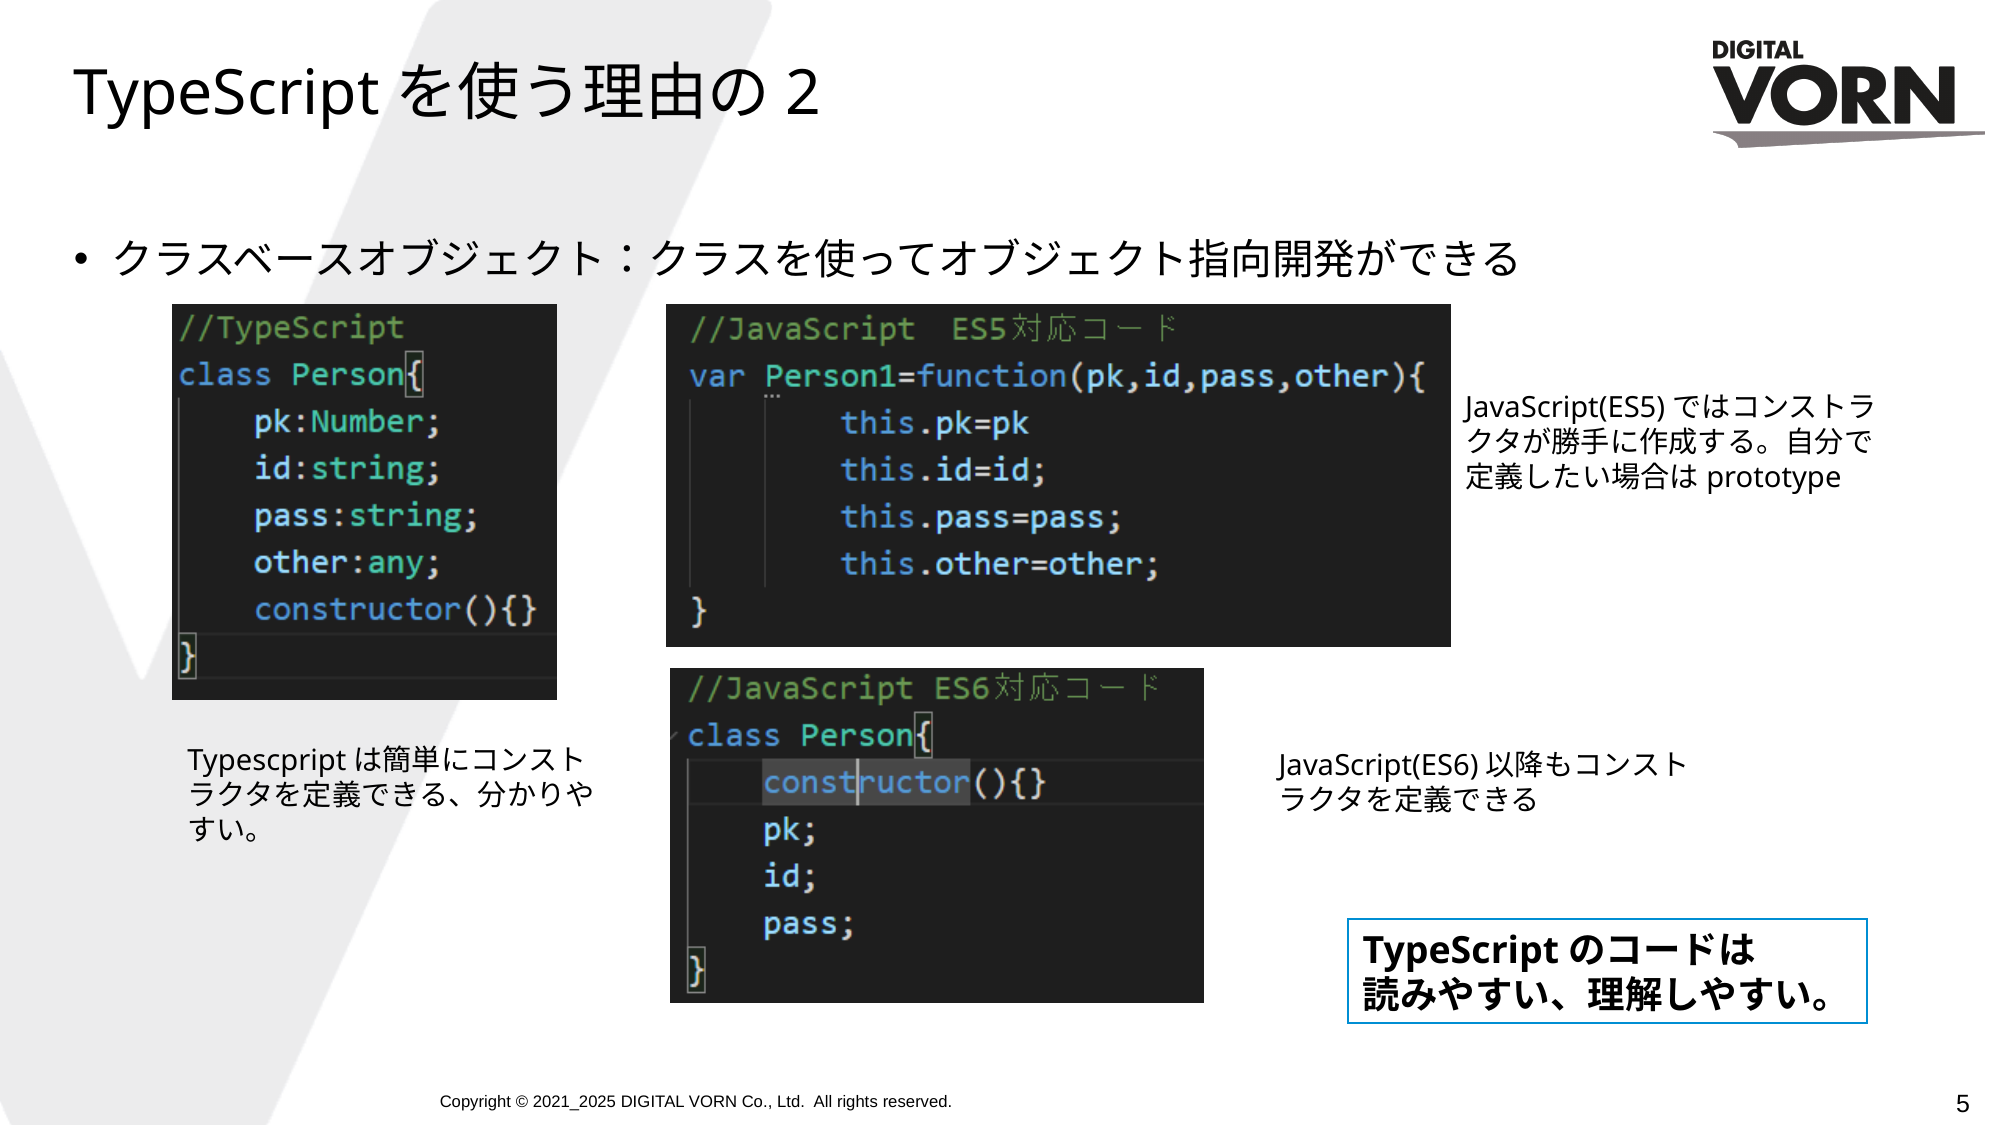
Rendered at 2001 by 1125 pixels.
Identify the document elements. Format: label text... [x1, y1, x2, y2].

title TypeScriptを使う理由の2 [59, 41, 1691, 148]
picture [172, 304, 557, 700]
text_box Typescpriptは簡単にコンストラクタを定義できる、分かりやすい。 [172, 733, 630, 854]
picture [1713, 40, 1985, 148]
picture [670, 668, 1204, 1003]
picture [665, 304, 1451, 647]
list クラスベースオブジェクト：クラスを使ってオブジェクト指向開発ができる [59, 200, 1944, 1025]
text_box JavaScript(ES6)以降もコンストラクタを定義できる [1263, 738, 1722, 824]
footer Copyright © 2021_2025 DIGITAL VORN Co., Ltd. All rights reserved. [425, 1083, 1338, 1125]
text_box JavaScript(ES5)ではコンストラクタが勝手に作成する。自分で定義したい場合はprototype [1451, 380, 1908, 501]
text_box TypeScriptのコードは 読みやすい、理解しやすい。 [1347, 918, 1868, 1024]
slide_number 4 [1534, 1080, 1985, 1118]
